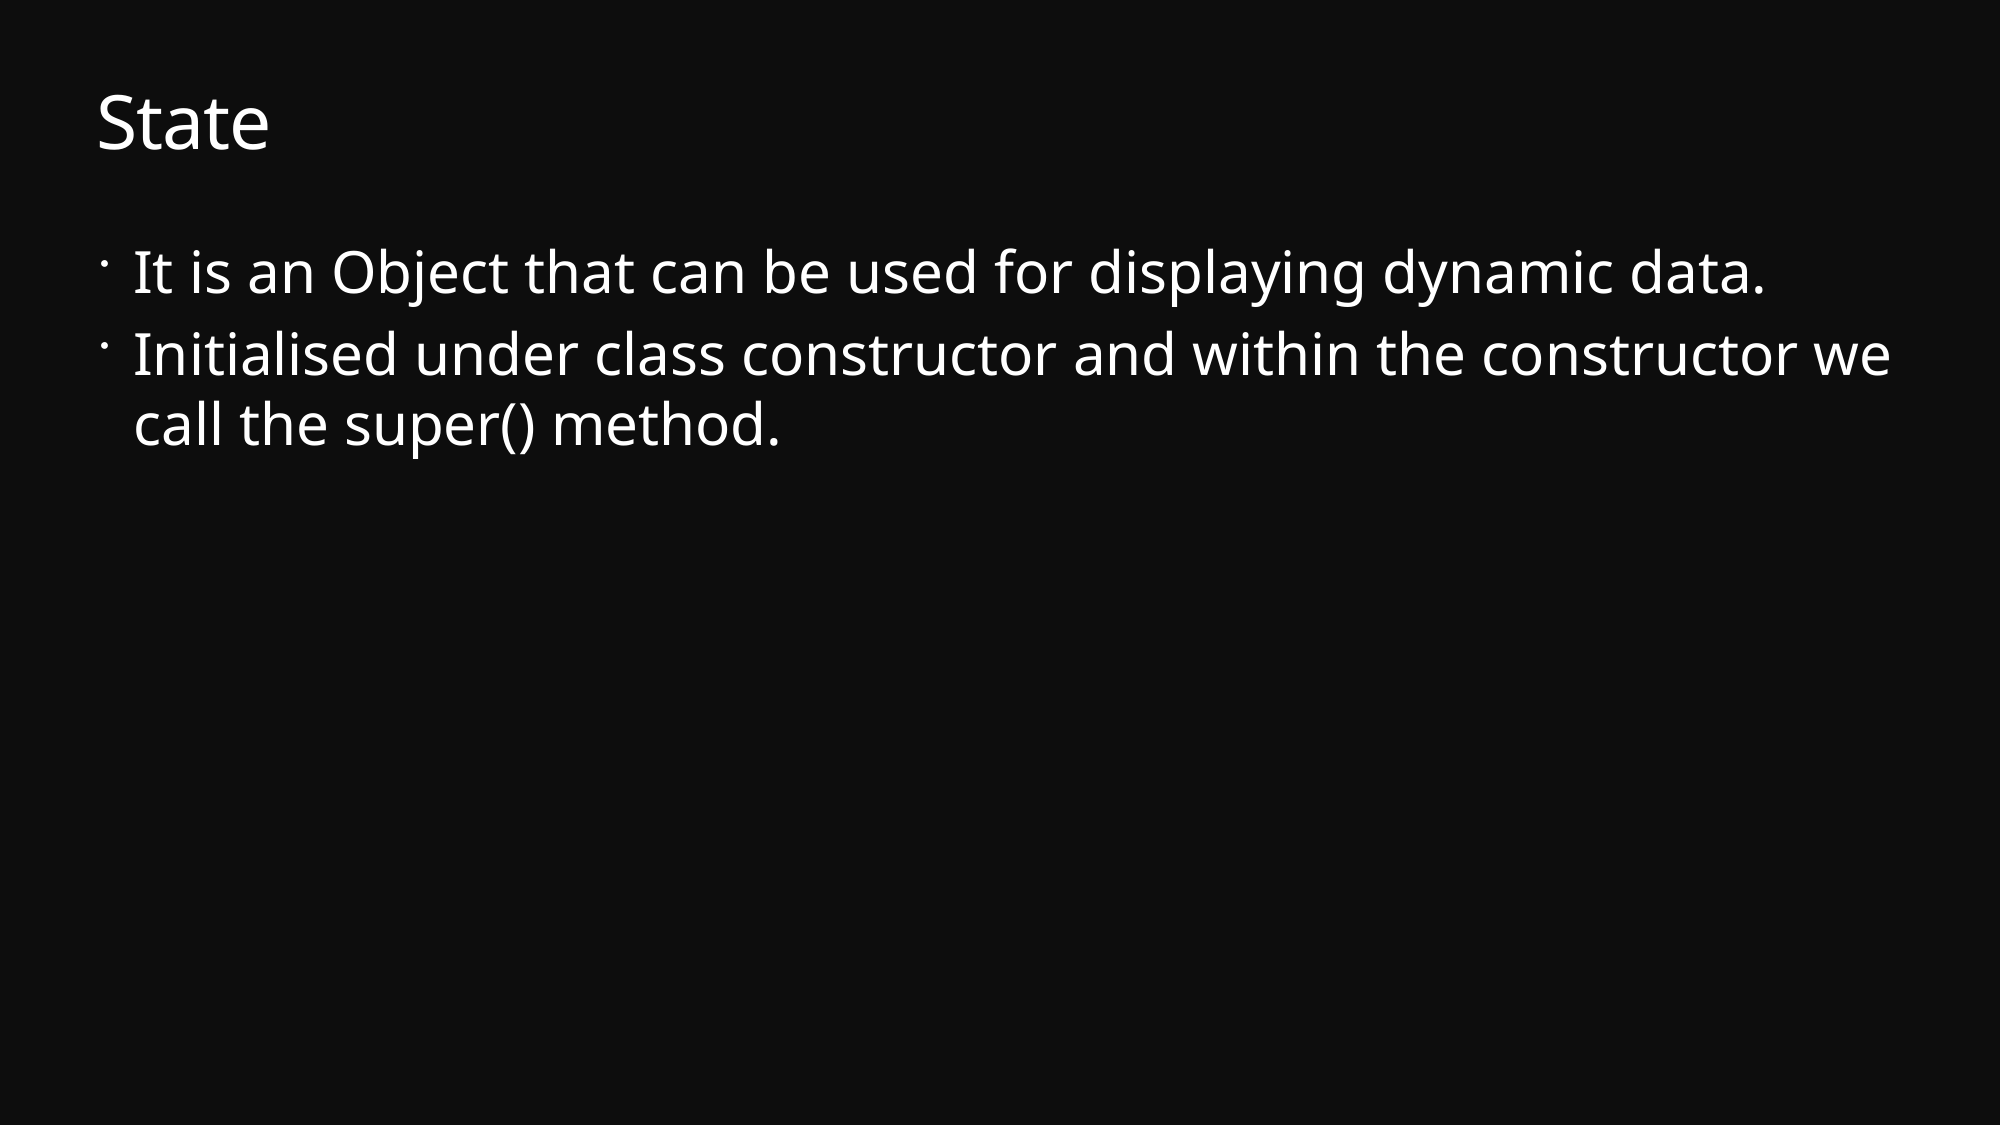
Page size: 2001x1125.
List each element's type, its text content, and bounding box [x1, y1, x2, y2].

title State [96, 75, 1904, 166]
list It is an Object that can be used for displaying dynamic data. Initialised under class constructor and within the constructor we call the super() method. [95, 235, 1904, 462]
